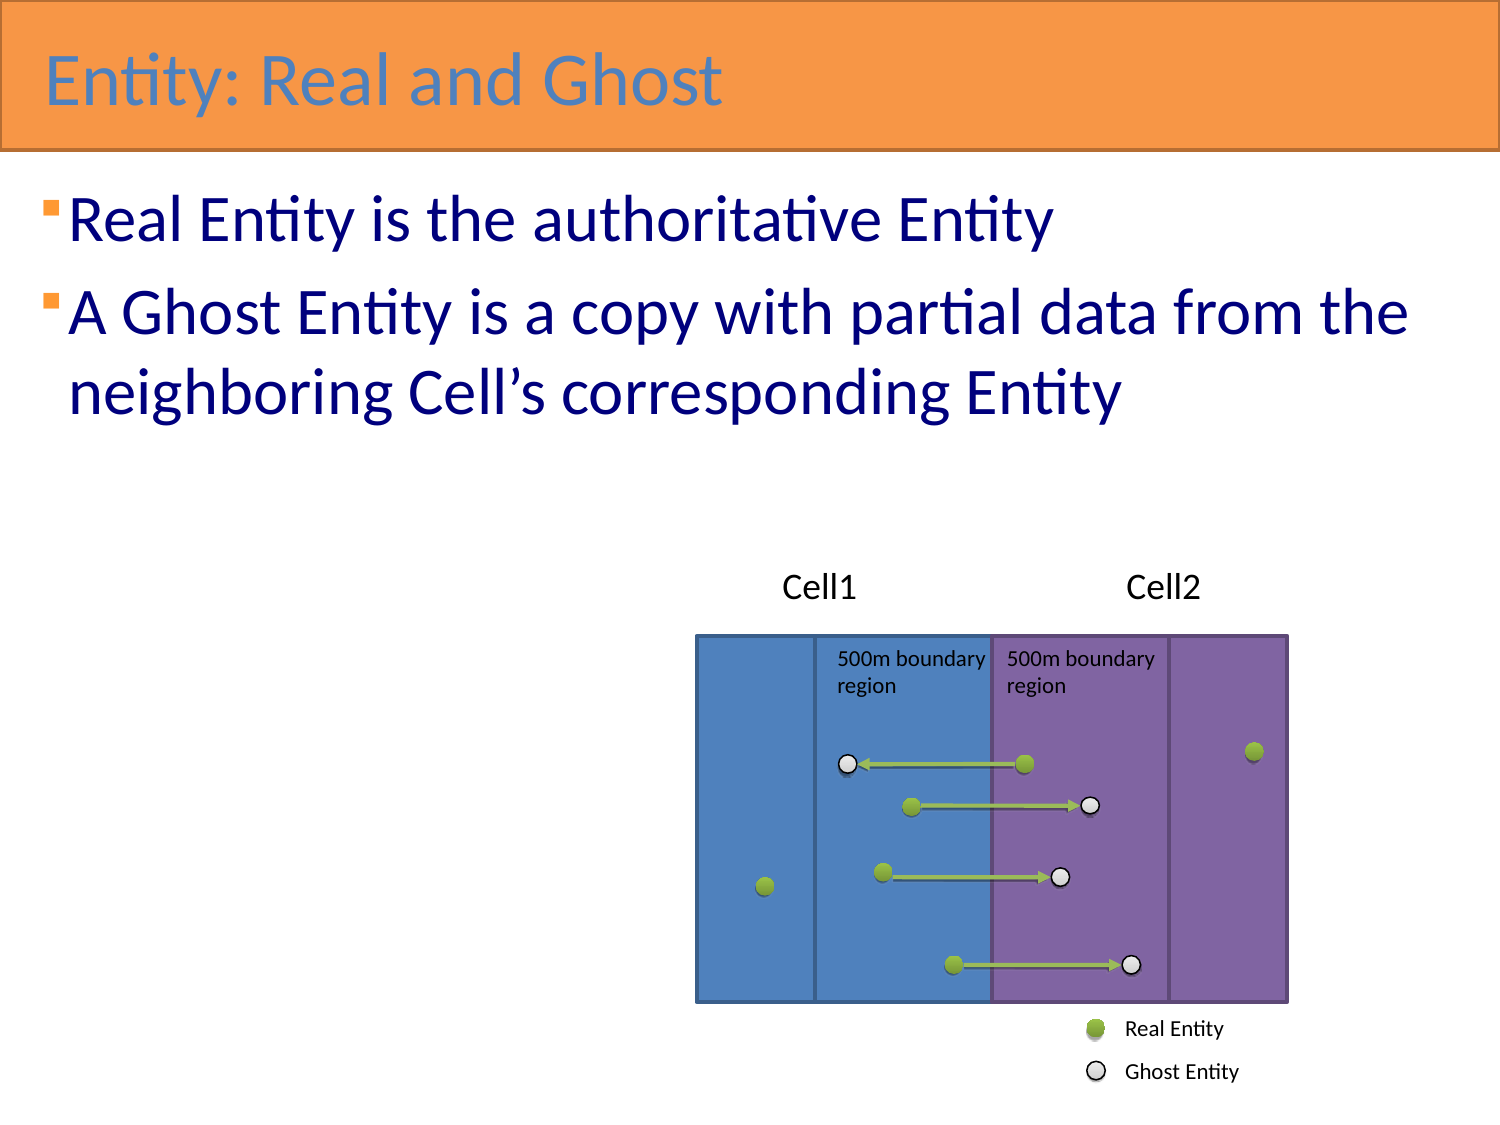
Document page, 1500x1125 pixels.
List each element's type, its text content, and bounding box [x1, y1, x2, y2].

text_box [0, 0, 1500, 150]
text_box Real Entity [1105, 1006, 1300, 1049]
text_box [856, 757, 1016, 771]
text_box [838, 754, 857, 774]
text_box [902, 797, 921, 817]
text_box 500m boundary region [822, 636, 992, 733]
text_box [921, 799, 1081, 812]
text_box [1122, 955, 1141, 975]
text_box [755, 877, 775, 896]
text_box [1245, 742, 1264, 761]
text_box [1169, 636, 1288, 1002]
text_box [963, 958, 1122, 972]
text_box [1016, 754, 1035, 774]
text_box [944, 955, 964, 975]
text_box [1086, 1061, 1106, 1080]
text_box [814, 660, 992, 1002]
text_box Cell2 [1111, 554, 1218, 636]
text_box [1051, 867, 1070, 887]
text_box [1081, 797, 1100, 814]
text_box Entity: Real and Ghost [29, 21, 1187, 128]
text_box [992, 761, 1169, 1002]
text_box [874, 863, 893, 882]
text_box [696, 636, 814, 1002]
text_box Real Entity is the authoritative Entity A Ghost Entity is a copy with partial data from the neighboring Cell’s corresponding Entity [30, 172, 1465, 1066]
text_box 500m boundary region [992, 636, 1218, 761]
text_box [1086, 1018, 1105, 1038]
text_box [892, 871, 1051, 884]
text_box Ghost Entity [1110, 1049, 1305, 1092]
text_box Cell1 [767, 554, 874, 660]
